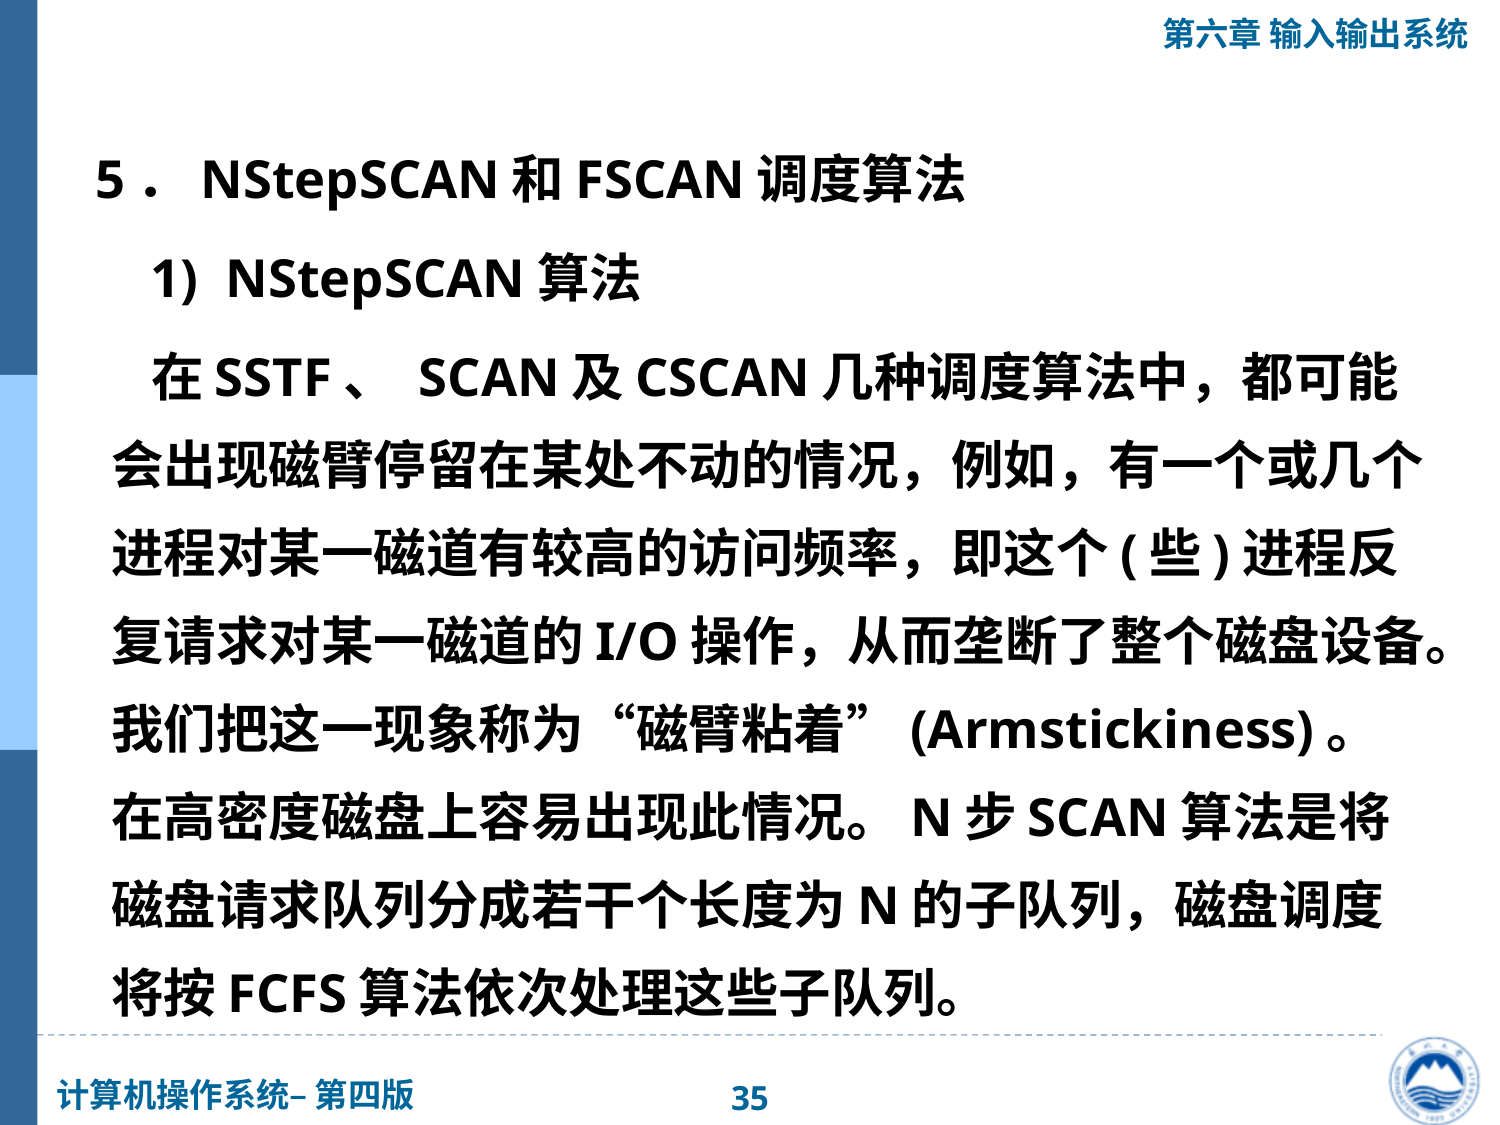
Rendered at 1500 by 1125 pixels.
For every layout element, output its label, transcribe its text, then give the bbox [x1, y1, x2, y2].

picture [1382, 1033, 1482, 1125]
list 5．NStepSCAN和FSCAN调度算法 1) NStepSCAN算法 在SSTF、 SCAN及CSCAN几种调度算法中，都可能会出现磁臂停留在某处不动的情况，例如，有一个或几个进程对某一磁道有较高的访问频率，即这个(些)进程反复请求对某一磁道的I/O操作，从而垄断了整个磁盘设备。我们把这一现象称为“磁臂粘着”(Armstickiness)。 在高密度磁盘上容易出现此情况。N步SCAN算法是将磁盘请求队列分成若干个长度为N的子队列，磁盘调度将按FCFS算法依次处理这些子队列。 [53, 113, 1447, 1059]
